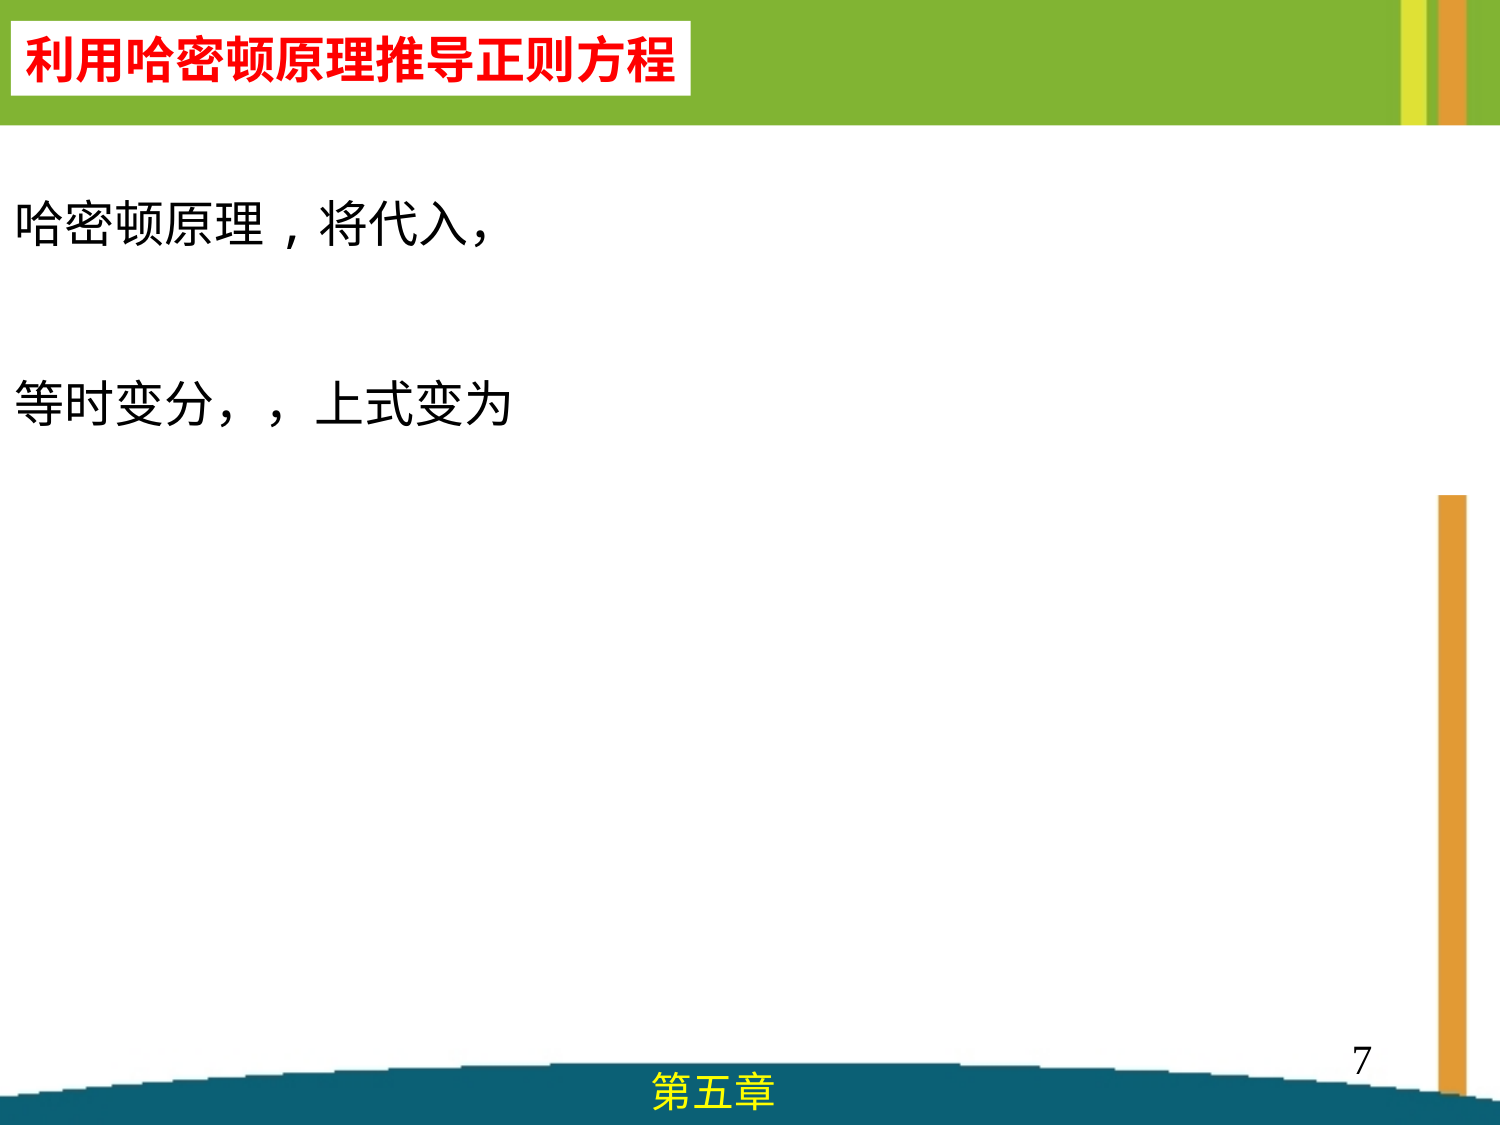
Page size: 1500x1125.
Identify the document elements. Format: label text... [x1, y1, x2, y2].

text_box 利用哈密顿原理推导正则方程 [10, 20, 691, 96]
slide_number 7 [1074, 1025, 1388, 1100]
picture [0, 496, 1500, 1125]
picture [0, 0, 1500, 125]
